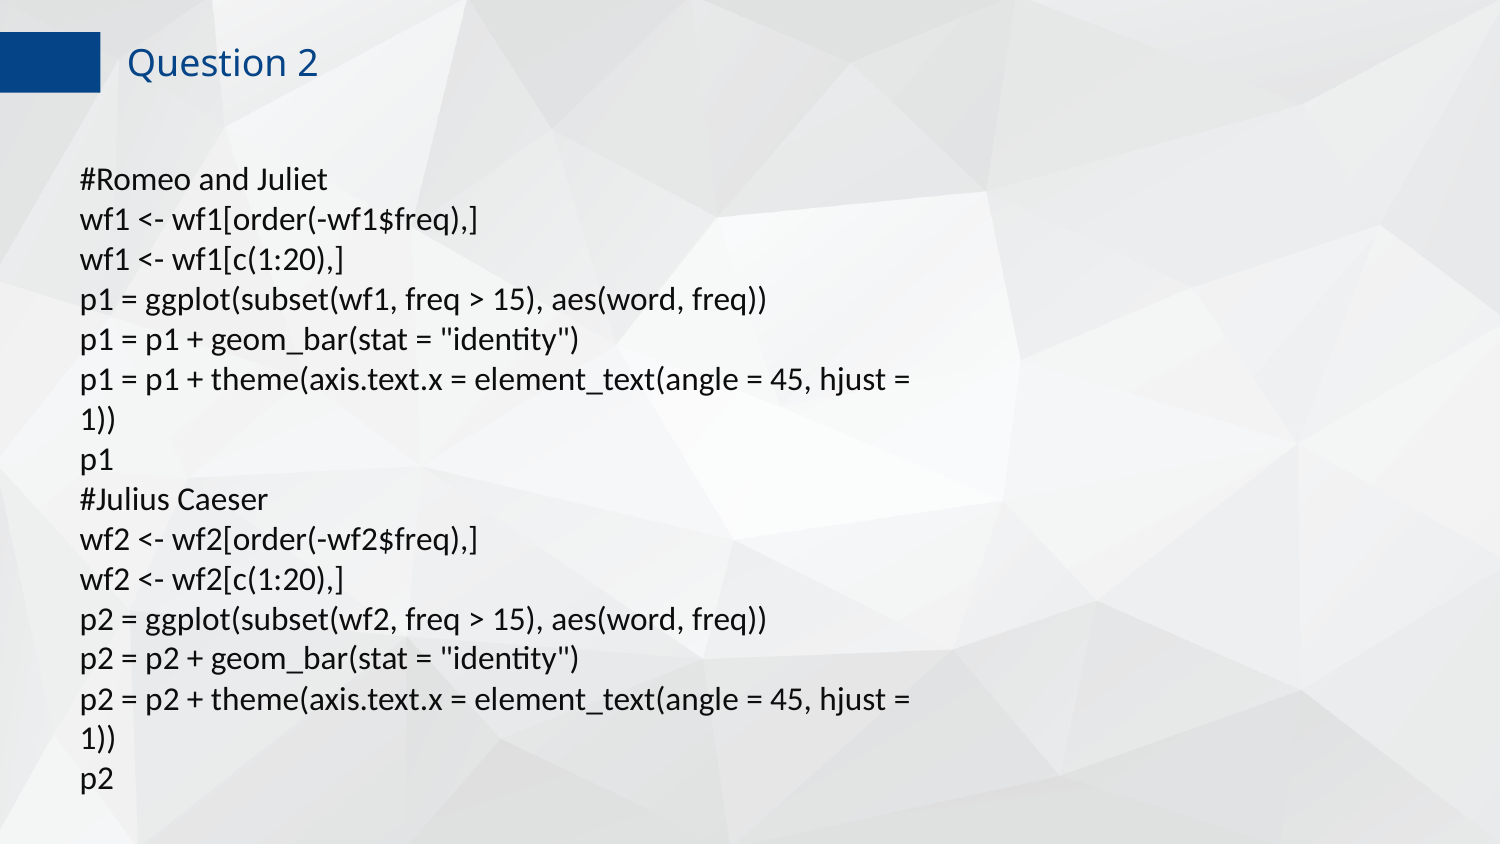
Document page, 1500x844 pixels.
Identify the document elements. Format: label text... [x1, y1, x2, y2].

text_box [0, 30, 102, 95]
picture [0, 0, 1500, 844]
text_box #Romeo and Juliet wf1 <- wf1[order(-wf1$freq),] wf1 <- wf1[c(1:20),] p1 = ggplot(subset(wf1, freq > 15), aes(word, freq)) p1 = p1 + geom_bar(stat = "identity") p1 = p1 + theme(axis.text.x = element_text(angle = 45, hjust = 1)) p1 #Julius Caeser wf2 <- wf2[order(-wf2$freq),] wf2 <- wf2[c(1:20),] p2 = ggplot(subset(wf2, freq > 15), aes(word, freq)) p2 = p2 + geom_bar(stat = "identity") p2 = p2 + theme(axis.text.x = element_text(angle = 45, hjust = 1)) p2 [64, 150, 937, 804]
text_box Question 2 [112, 32, 739, 92]
